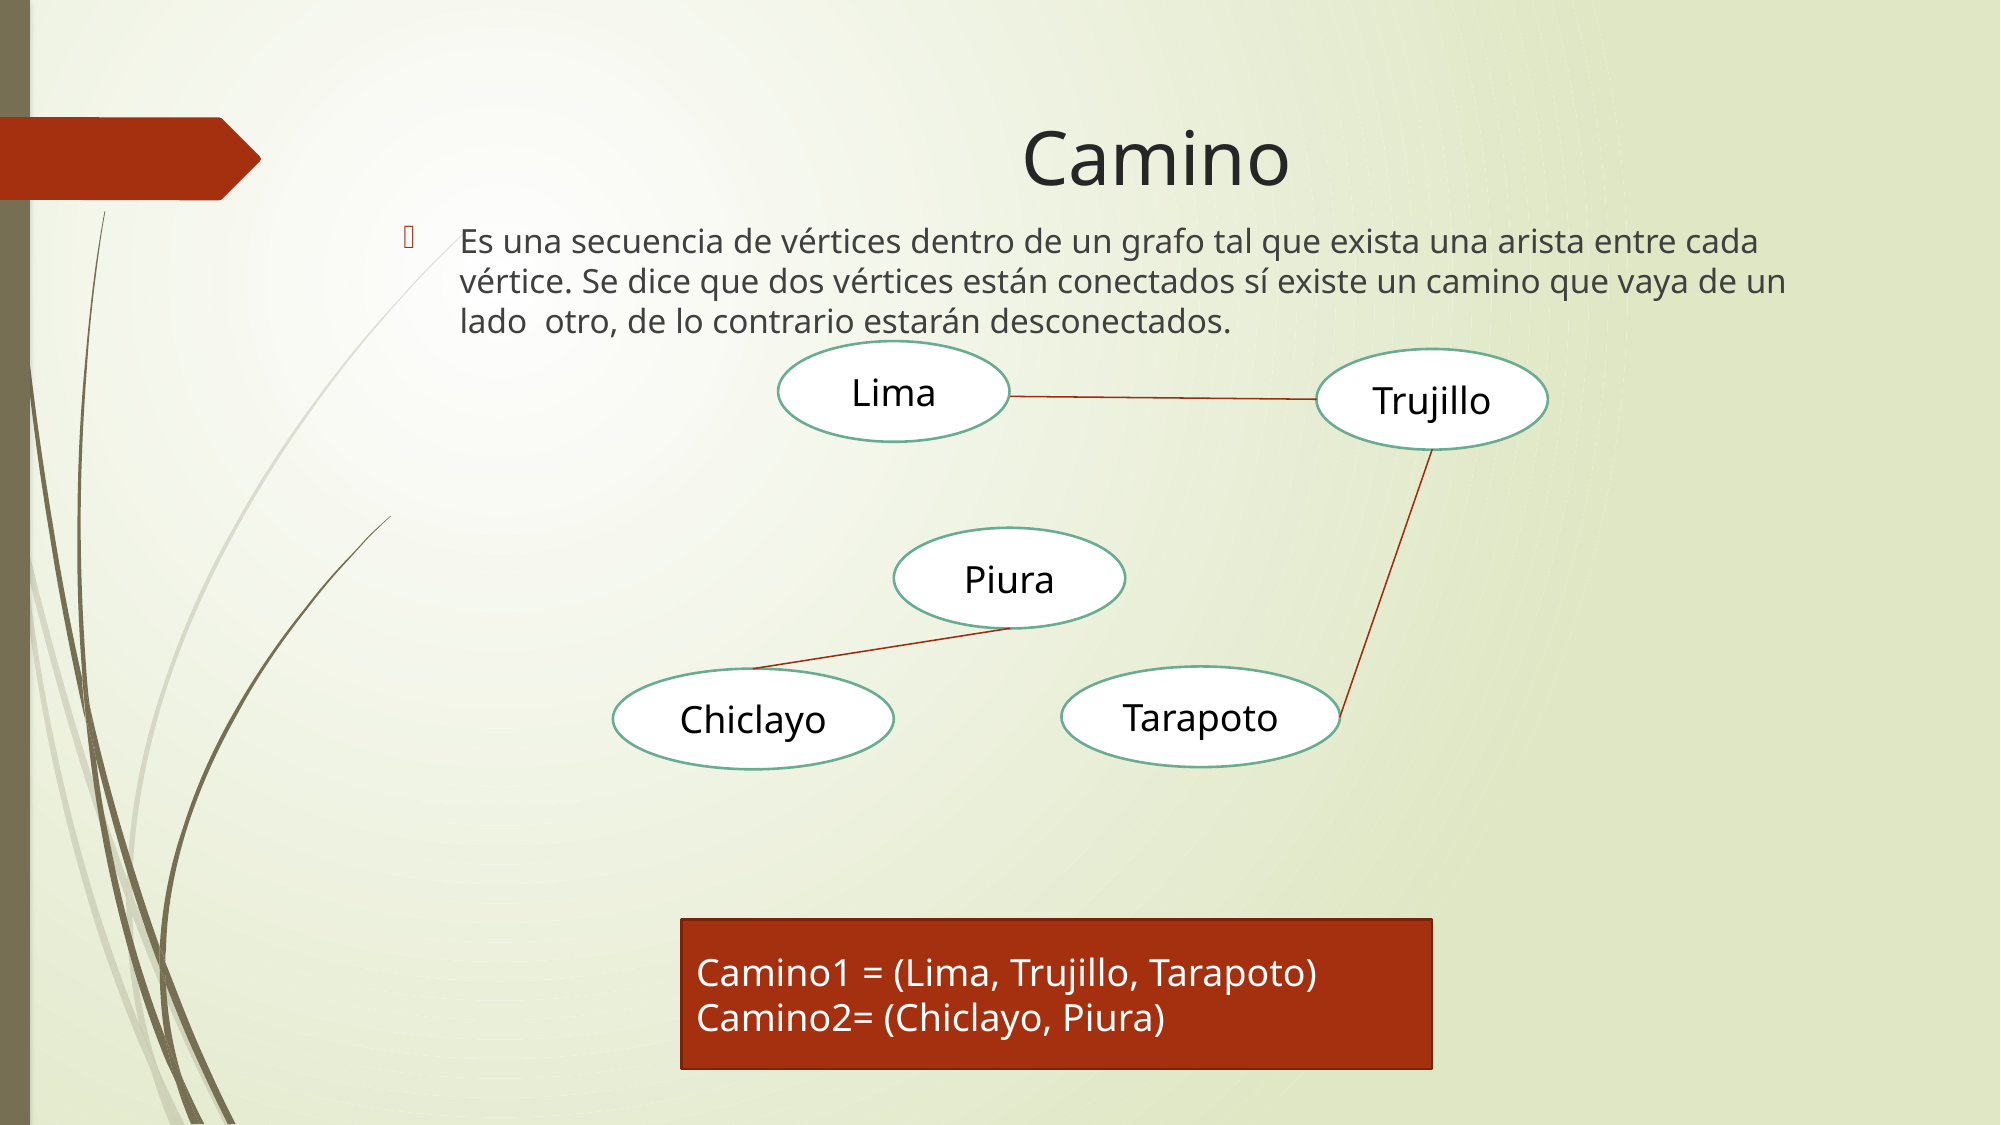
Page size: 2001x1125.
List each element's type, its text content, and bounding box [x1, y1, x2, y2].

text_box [752, 628, 1010, 669]
text_box Camino1 = (Lima, Trujillo, Tarapoto) Camino2= (Chiclayo, Piura) [680, 918, 1433, 1070]
text_box Chiclayo [611, 667, 896, 771]
text_box Tarapoto [1060, 665, 1340, 769]
list Es una secuencia de vértices dentro de un grafo tal que exista una arista entre cada vértice. Se dice que dos vértices están conectados sí existe un camino que vaya de un lado otro, de lo contrario estarán desconectados. [388, 212, 1851, 1125]
text_box Trujillo [1315, 347, 1550, 451]
title Camino [425, 102, 1888, 313]
text_box Lima [776, 339, 1011, 444]
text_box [1009, 396, 1317, 400]
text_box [1339, 449, 1433, 718]
text_box Piura [892, 526, 1127, 630]
